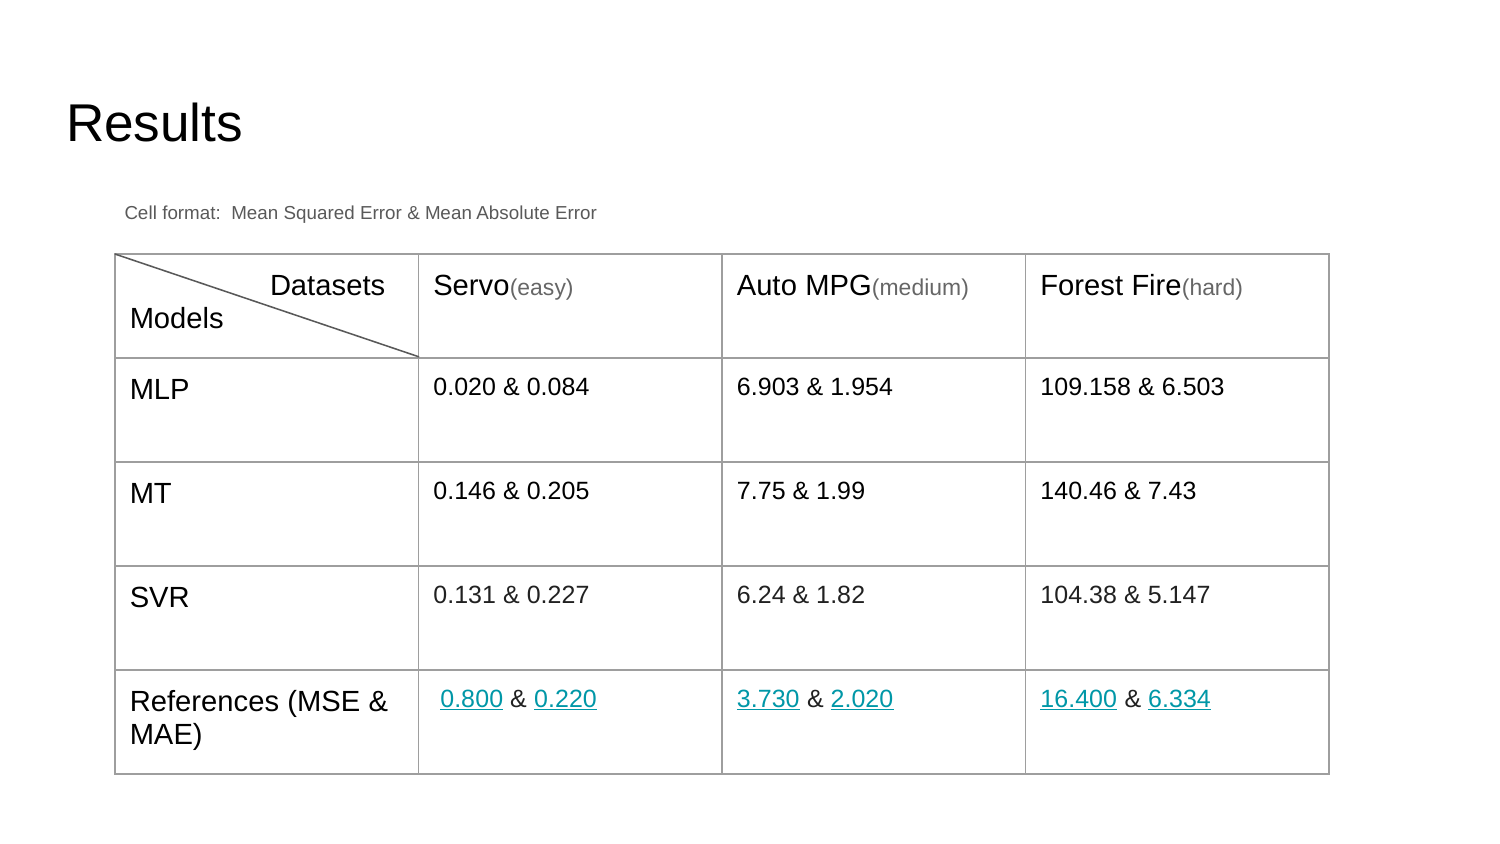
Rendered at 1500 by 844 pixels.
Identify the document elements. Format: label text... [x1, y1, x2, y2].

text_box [114, 253, 420, 358]
table_cell 104.38 & 5.147 [1026, 567, 1328, 669]
table_cell 16.400 & 6.334 [1026, 671, 1328, 773]
table_cell MLP [116, 363, 418, 461]
table_cell 3.730 & 2.020 [723, 671, 1025, 773]
table_cell 0.131 & 0.227 [419, 567, 721, 669]
table_cell References (MSE & MAE) [116, 671, 418, 773]
table_header Servo(easy) [422, 255, 721, 357]
title Results [51, 72, 1449, 167]
table_cell 0.146 & 0.205 [419, 463, 721, 565]
table_cell SVR [116, 567, 418, 669]
list Cell format: Mean Squared Error & Mean Absolute Error [0, 182, 1358, 743]
table_cell 6.903 & 1.954 [723, 359, 1025, 461]
table_header Forest Fire(hard) [1026, 255, 1328, 357]
table_cell MT [116, 463, 418, 565]
table_cell 0.800 & 0.220 [419, 671, 721, 773]
table_header Auto MPG(medium) [723, 255, 1025, 357]
table_cell 0.020 & 0.084 [419, 359, 721, 461]
table_cell 109.158 & 6.503 [1026, 359, 1328, 461]
table_cell 6.24 & 1.82 [723, 567, 1025, 669]
table_cell 140.46 & 7.43 [1026, 463, 1328, 565]
table_cell 7.75 & 1.99 [723, 463, 1025, 565]
